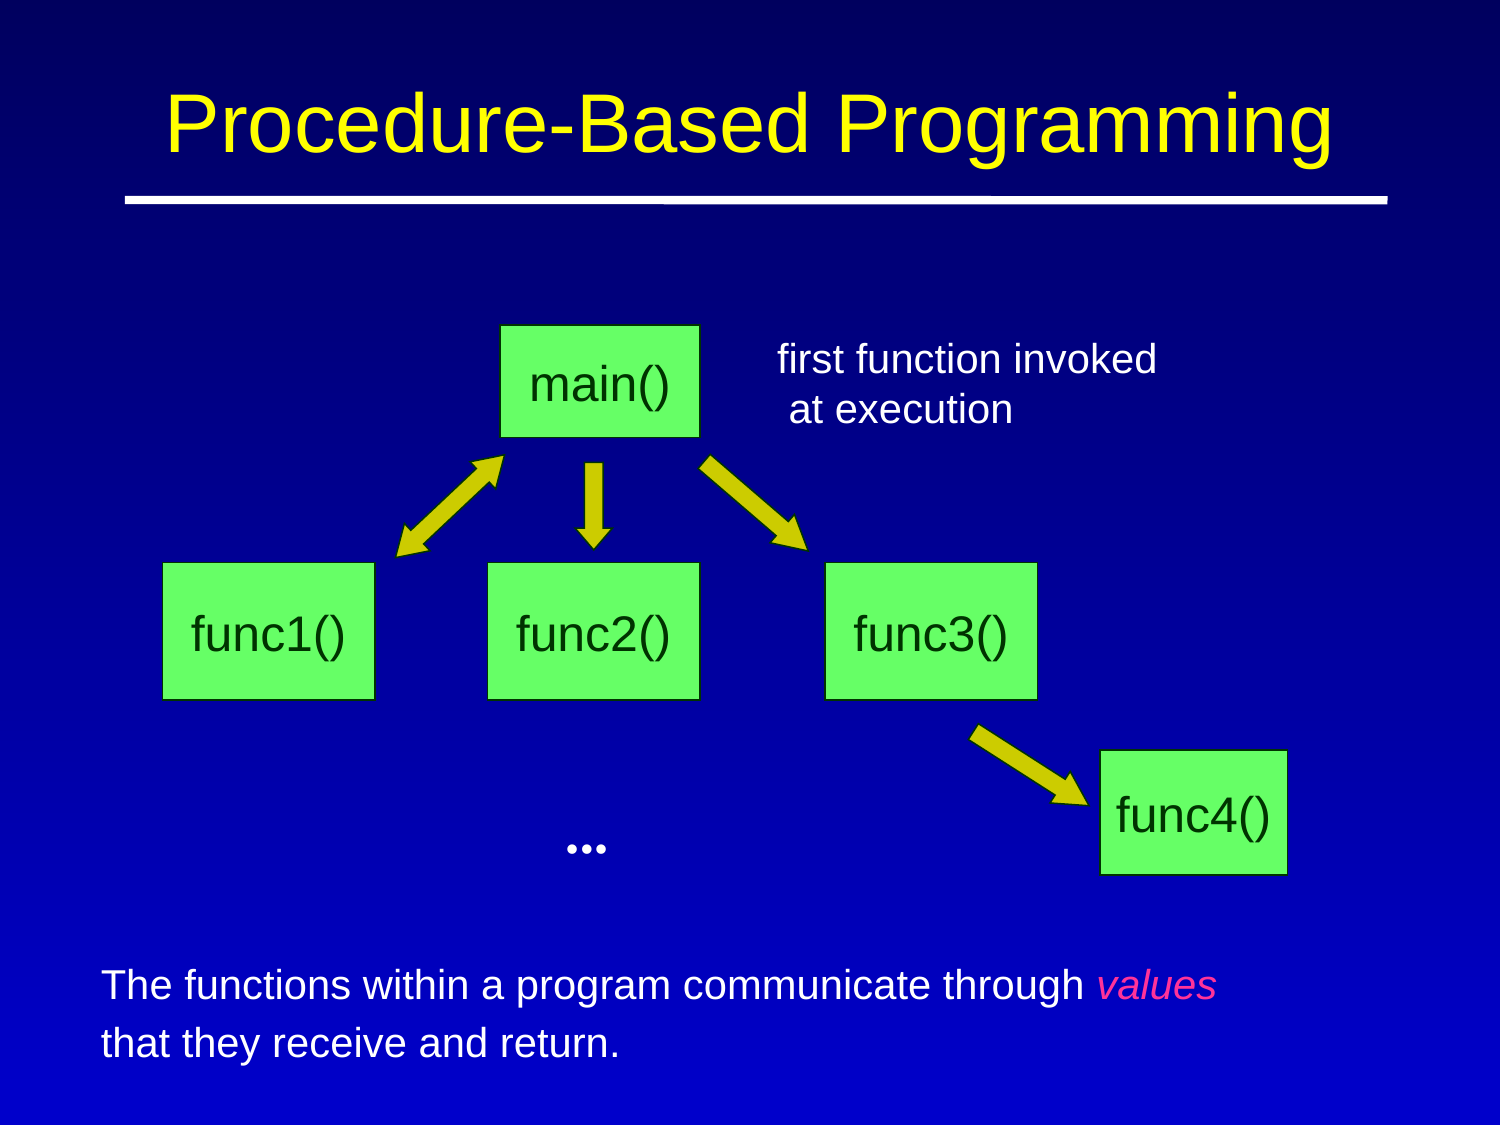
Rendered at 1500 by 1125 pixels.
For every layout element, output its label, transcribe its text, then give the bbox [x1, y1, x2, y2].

text_box func4() [1100, 750, 1288, 875]
text_box [395, 454, 505, 558]
text_box ... [550, 787, 624, 873]
text_box main() [500, 324, 700, 438]
text_box func2() [487, 562, 700, 700]
text_box first function invoked at execution [762, 324, 1173, 440]
title Procedure-Based Programming [112, 24, 1388, 213]
text_box [575, 462, 613, 550]
text_box func3() [824, 562, 1038, 700]
text_box The functions within a program communicate through values that they receive and return. [85, 950, 1244, 1075]
text_box [697, 454, 809, 552]
text_box [968, 723, 1090, 806]
text_box func1() [162, 562, 375, 700]
